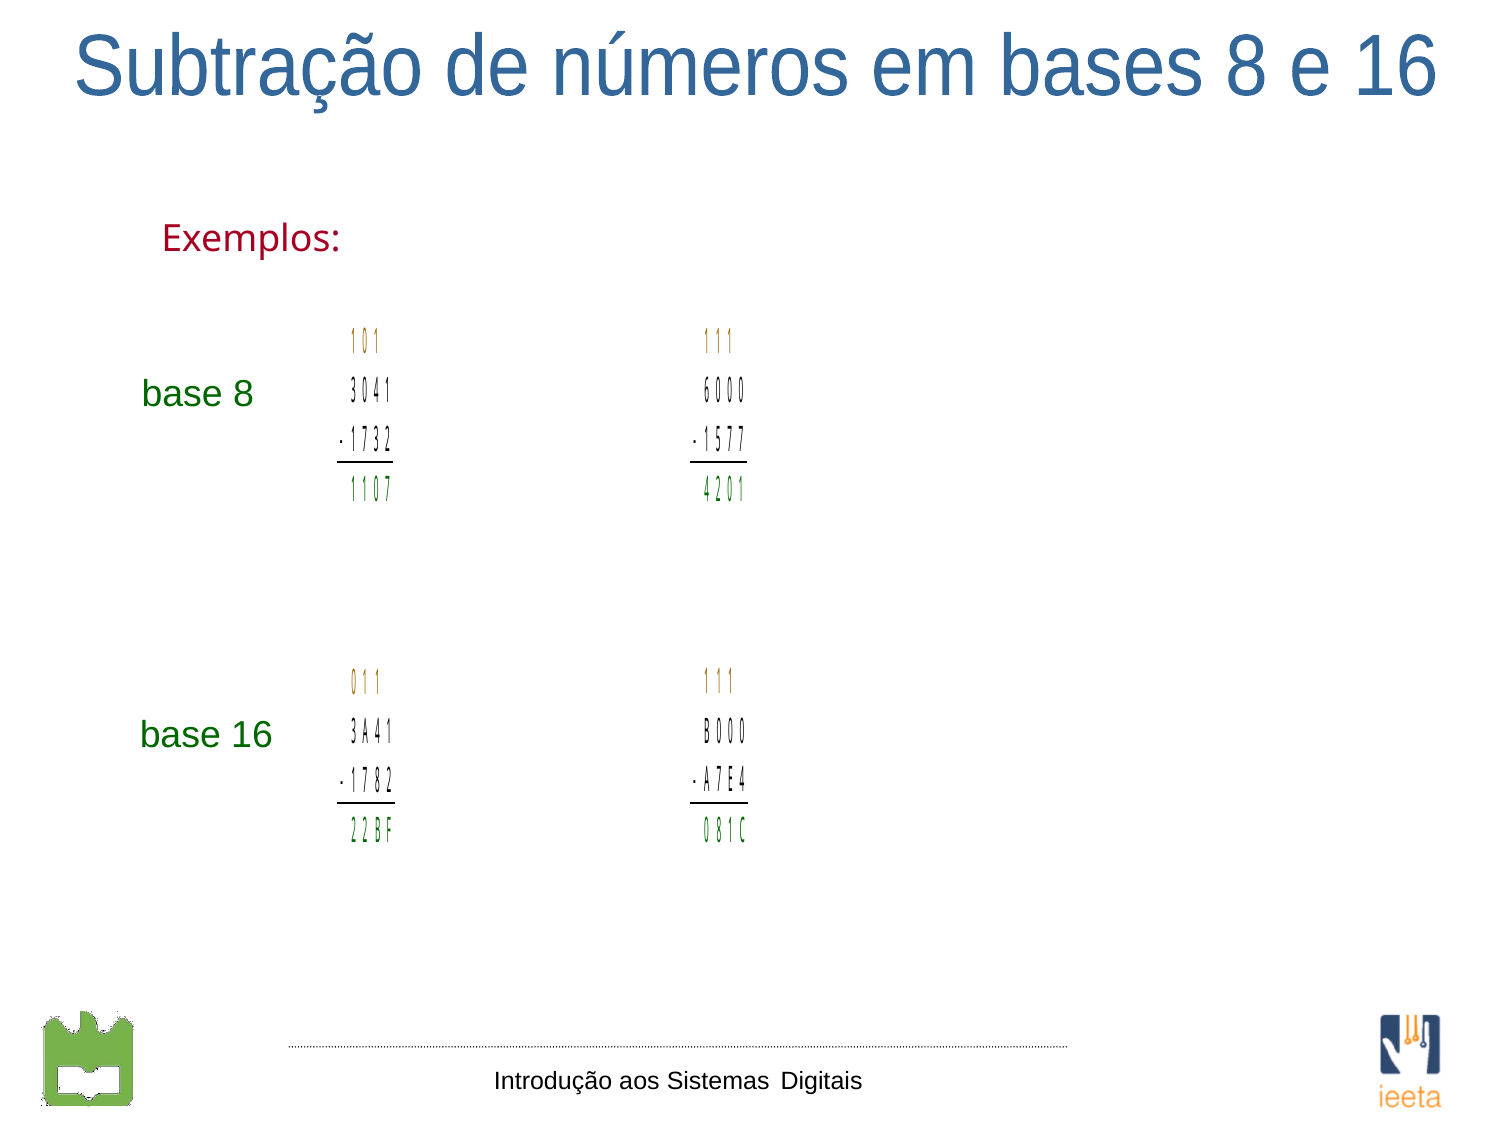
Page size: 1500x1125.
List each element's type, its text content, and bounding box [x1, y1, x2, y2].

text_box Exemplos: [146, 206, 356, 267]
picture [41, 1011, 134, 1107]
picture [1376, 1011, 1443, 1111]
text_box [336, 314, 598, 553]
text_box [336, 655, 598, 894]
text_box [689, 655, 951, 894]
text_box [689, 314, 951, 553]
text_box base 16 [124, 702, 288, 763]
text_box base 8 [126, 361, 269, 422]
